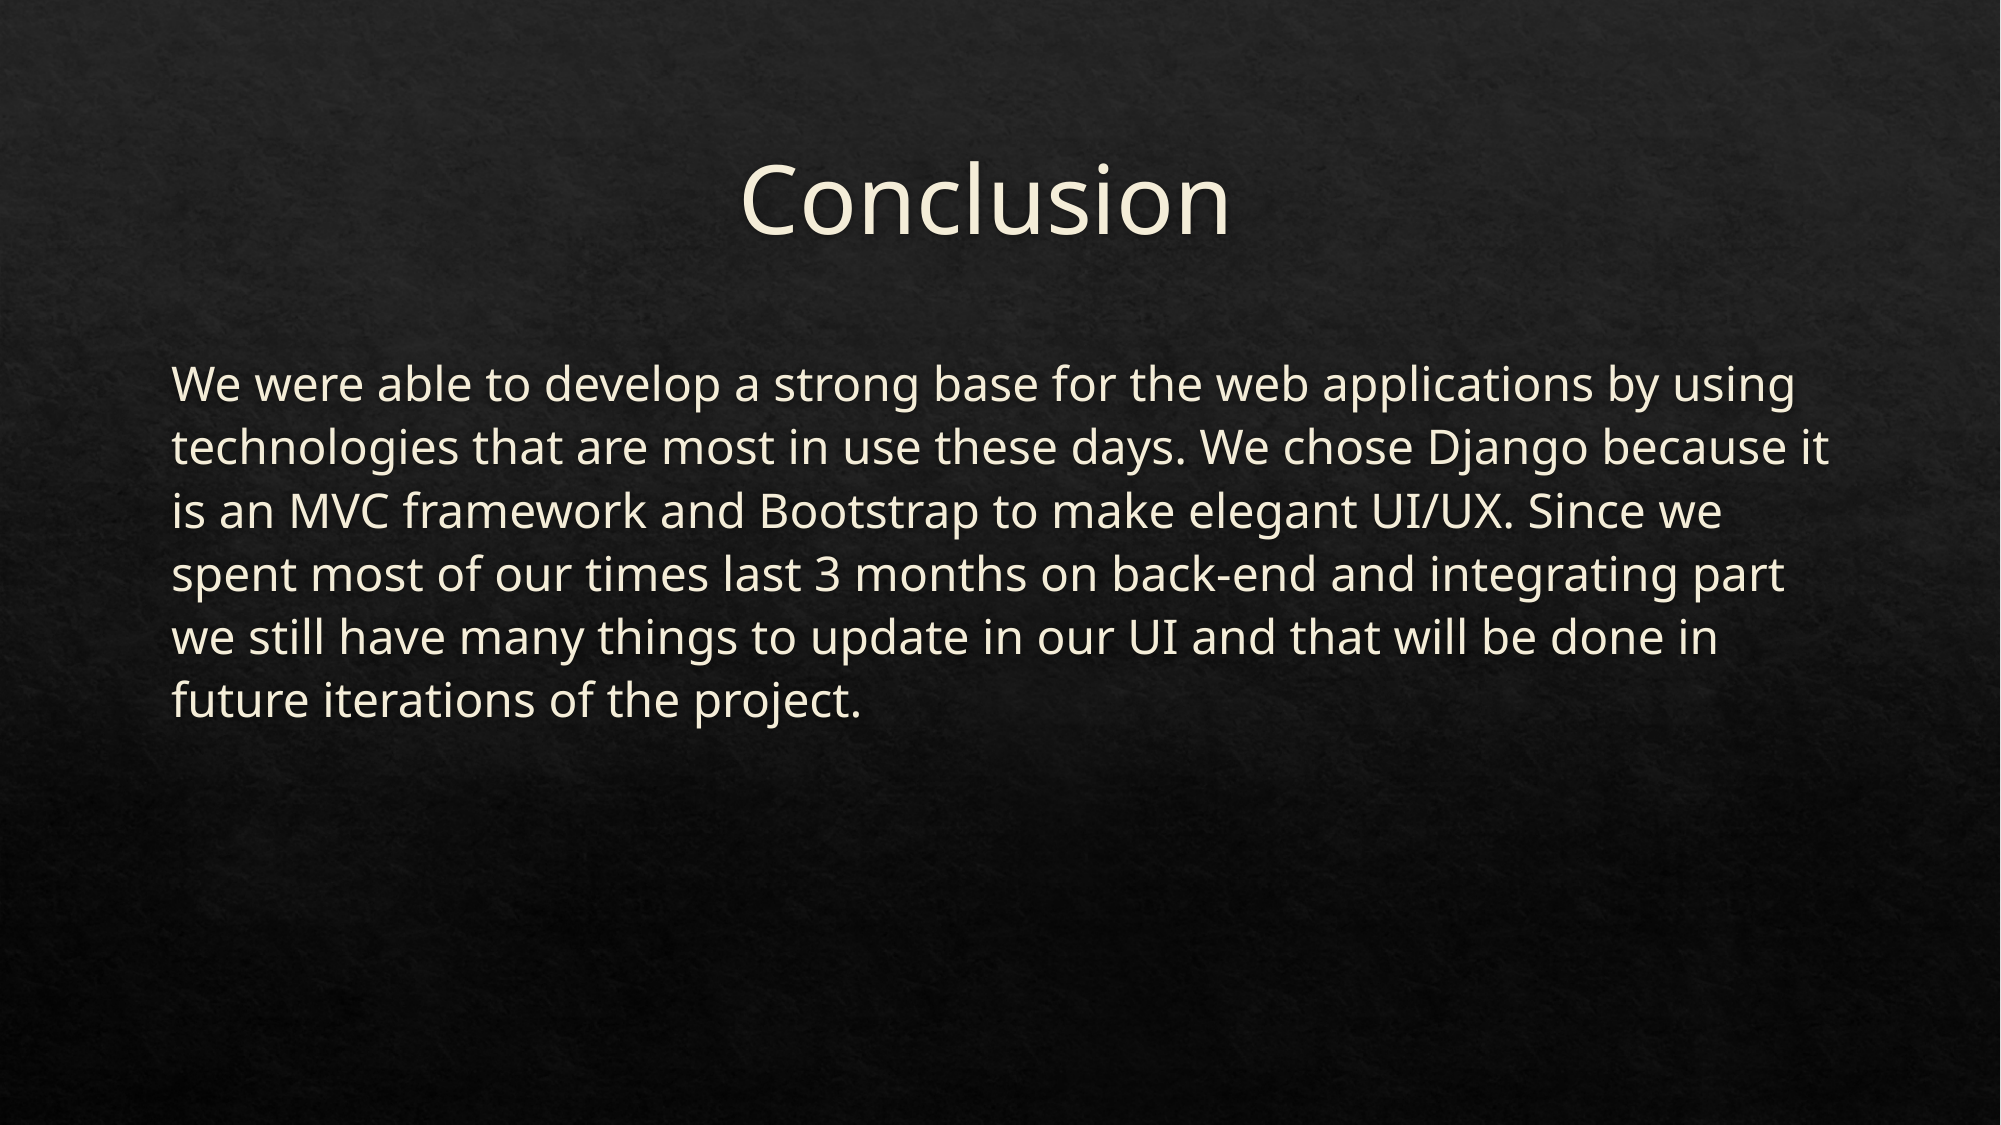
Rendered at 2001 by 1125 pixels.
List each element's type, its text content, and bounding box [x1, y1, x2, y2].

title Conclusion [149, 99, 1849, 307]
list We were able to develop a strong base for the web applications by using technologies that are most in use these days. We chose Django because it is an MVC framework and Bootstrap to make elegant UI/UX. Since we spent most of our times last 3 months on back-end and integrating part we still have many things to update in our UI and that will be done in future iterations of the project. [149, 340, 1849, 950]
